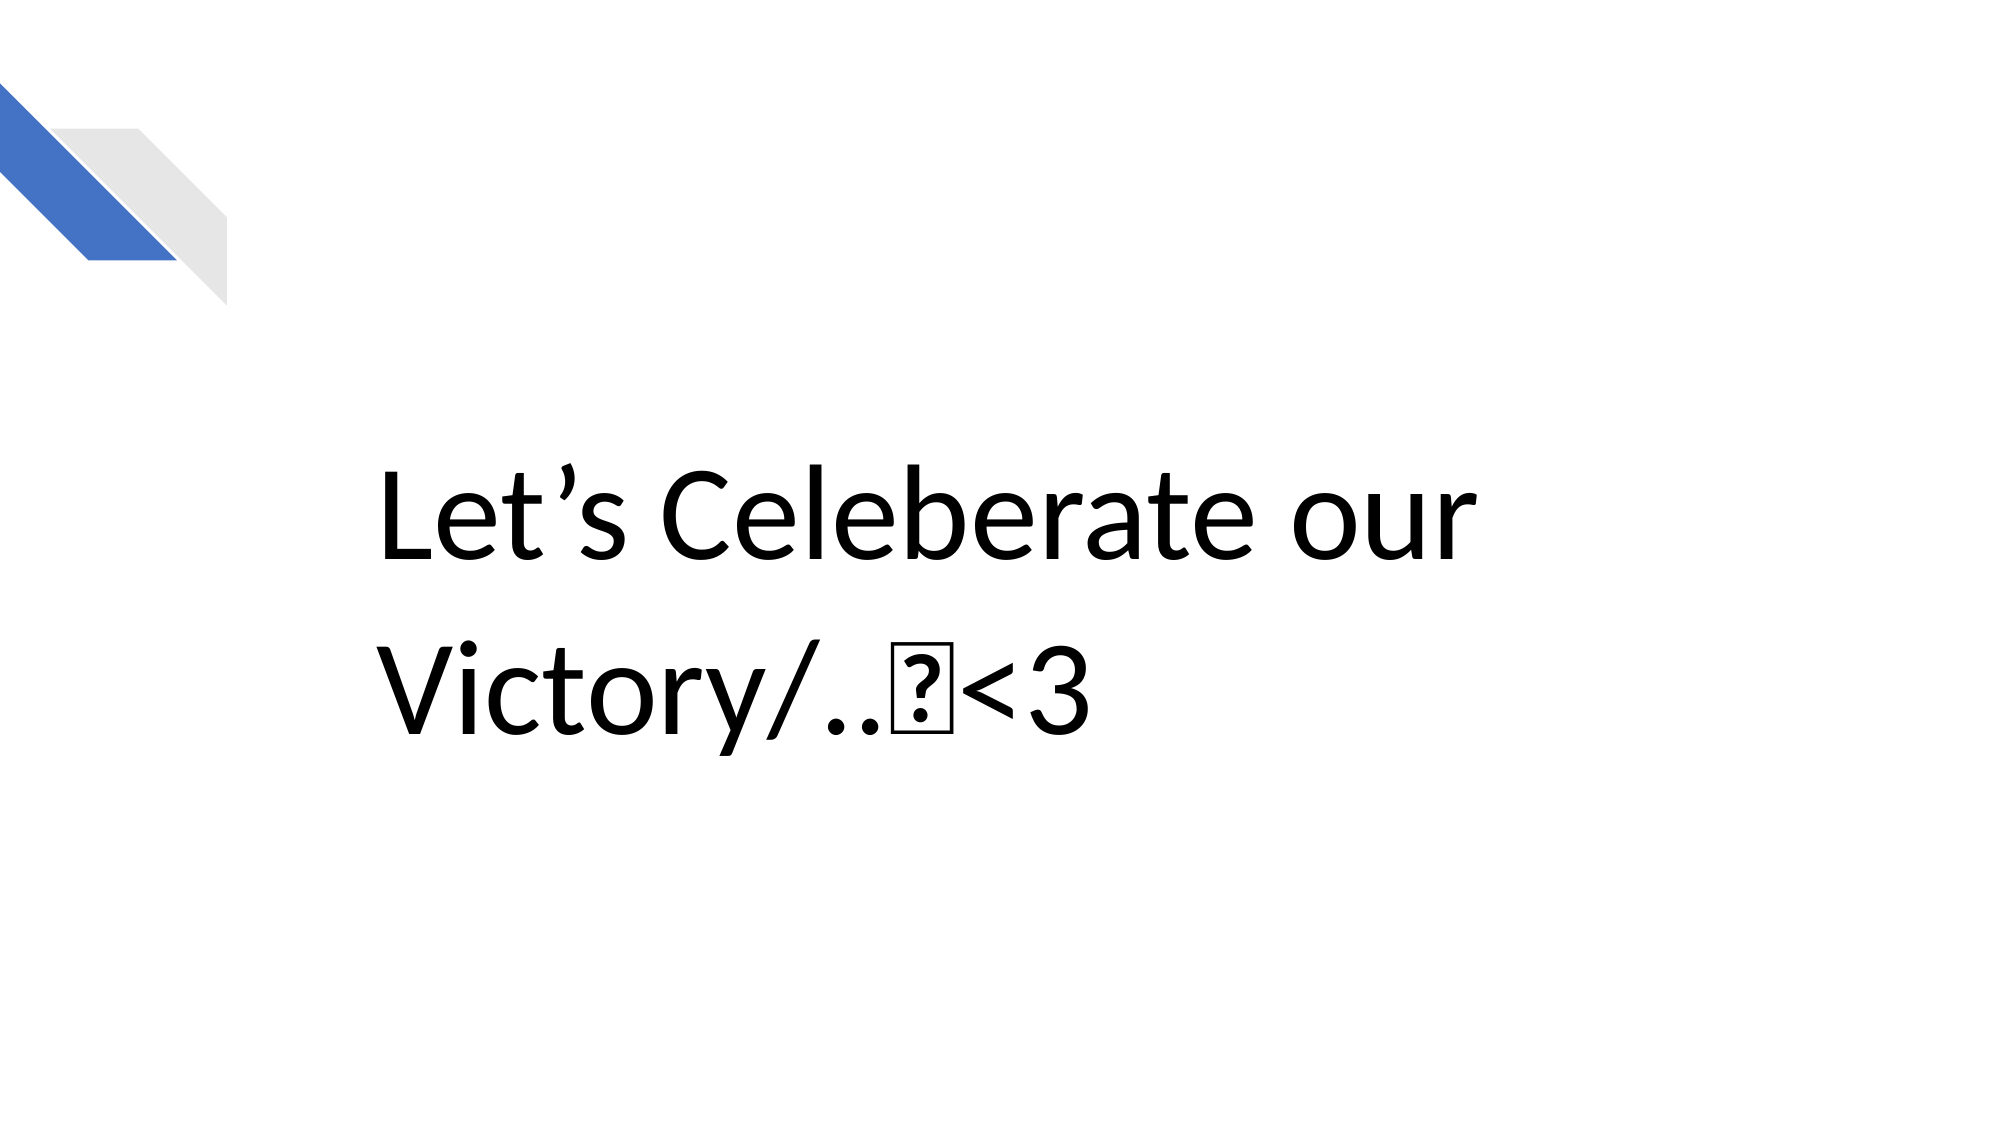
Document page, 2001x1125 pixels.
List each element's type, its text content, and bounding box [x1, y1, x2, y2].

list Let’s Celeberate our Victory/..🤝<3 [329, 396, 1781, 823]
